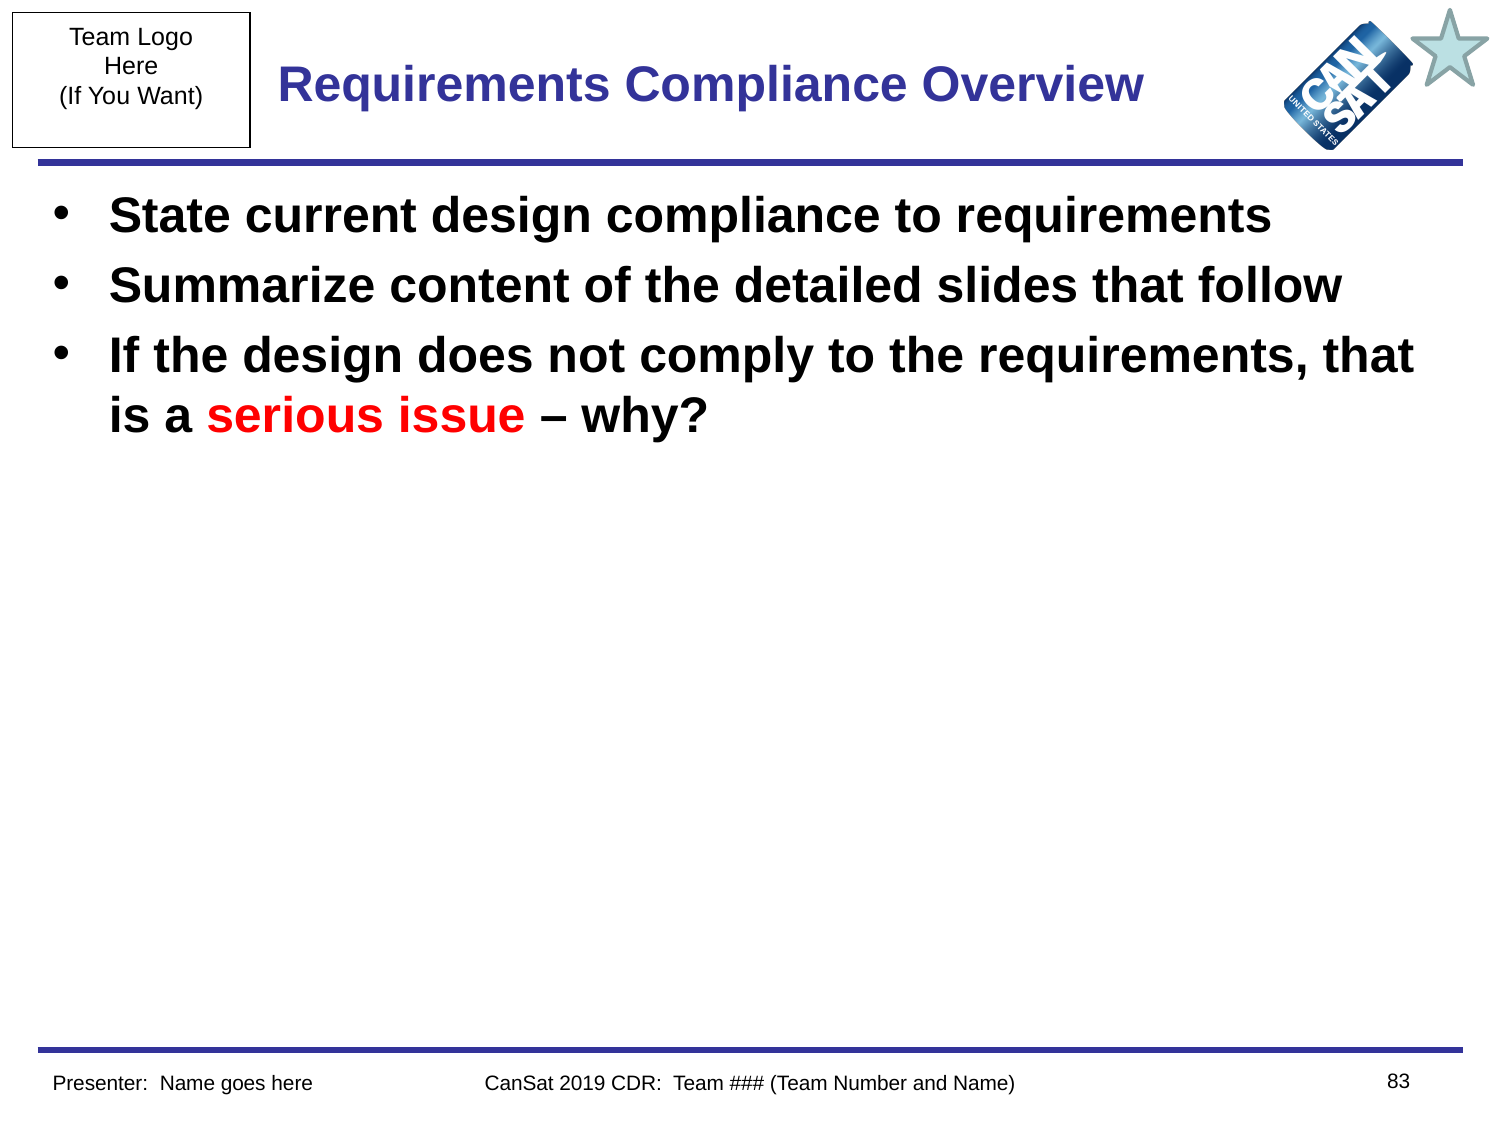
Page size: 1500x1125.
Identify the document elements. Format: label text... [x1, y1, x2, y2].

text_box Presenter: Name goes here [37, 1062, 413, 1103]
picture [1284, 21, 1413, 150]
slide_number ‹#› [1312, 1059, 1425, 1100]
text_box [1412, 9, 1488, 85]
title Requirements Compliance Overview [262, 12, 1238, 150]
footer CanSat 2019 CDR: Team ### (Team Number and Name) [450, 1062, 1050, 1103]
list State current design compliance to requirements Summarize content of the detailed slides that follow If the design does not comply to the requirements, that is a serious issue – why? [37, 174, 1463, 1025]
